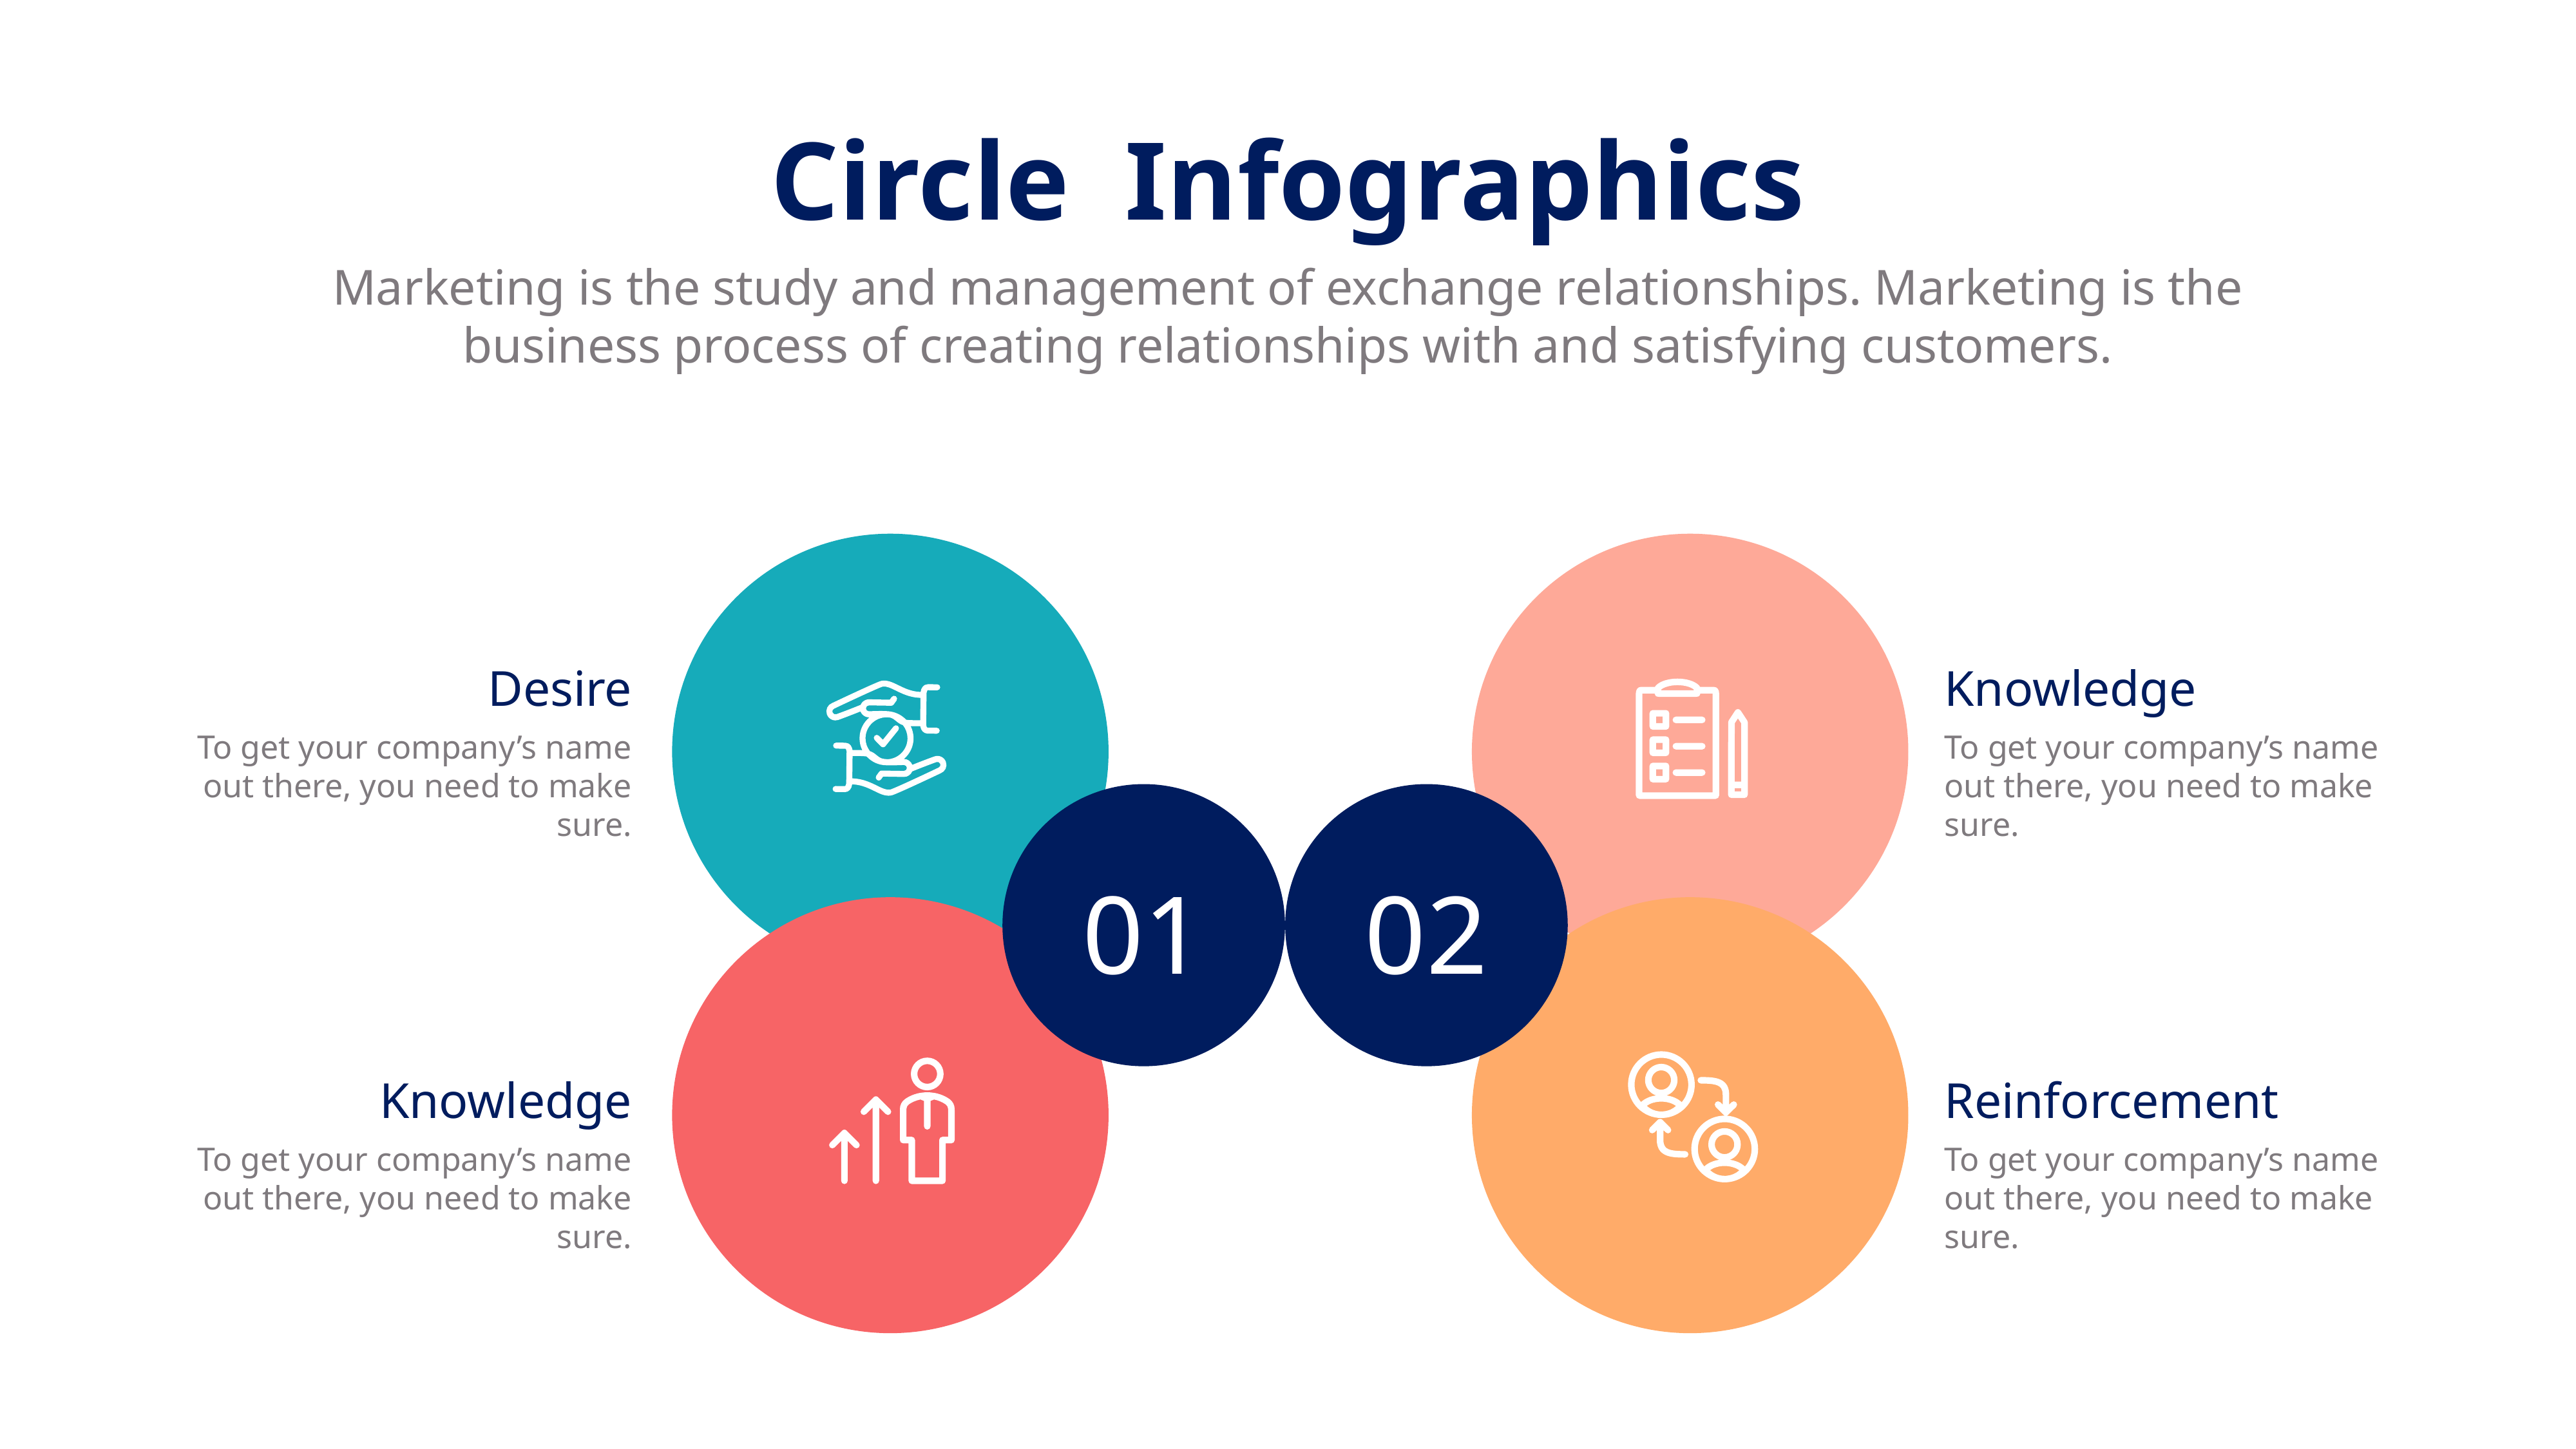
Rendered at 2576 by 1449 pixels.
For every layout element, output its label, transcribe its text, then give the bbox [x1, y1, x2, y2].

text_box [1471, 897, 1909, 1334]
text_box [145, 653, 642, 810]
text_box [1636, 678, 1719, 799]
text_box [281, 108, 2295, 379]
text_box [829, 1130, 860, 1184]
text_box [1934, 1065, 2431, 1222]
text_box [911, 1057, 944, 1091]
text_box [1285, 784, 1568, 1066]
text_box [1728, 709, 1748, 799]
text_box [145, 1065, 642, 1222]
text_box 02 [1344, 862, 1509, 1001]
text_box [1628, 1051, 1759, 1182]
text_box [672, 897, 1109, 1334]
text_box [1002, 784, 1285, 1066]
text_box [860, 1096, 892, 1184]
text_box [1471, 533, 1909, 933]
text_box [1934, 653, 2431, 810]
text_box [672, 533, 1109, 933]
text_box [900, 1092, 955, 1184]
text_box [826, 680, 947, 796]
text_box 01 [1062, 862, 1226, 1001]
